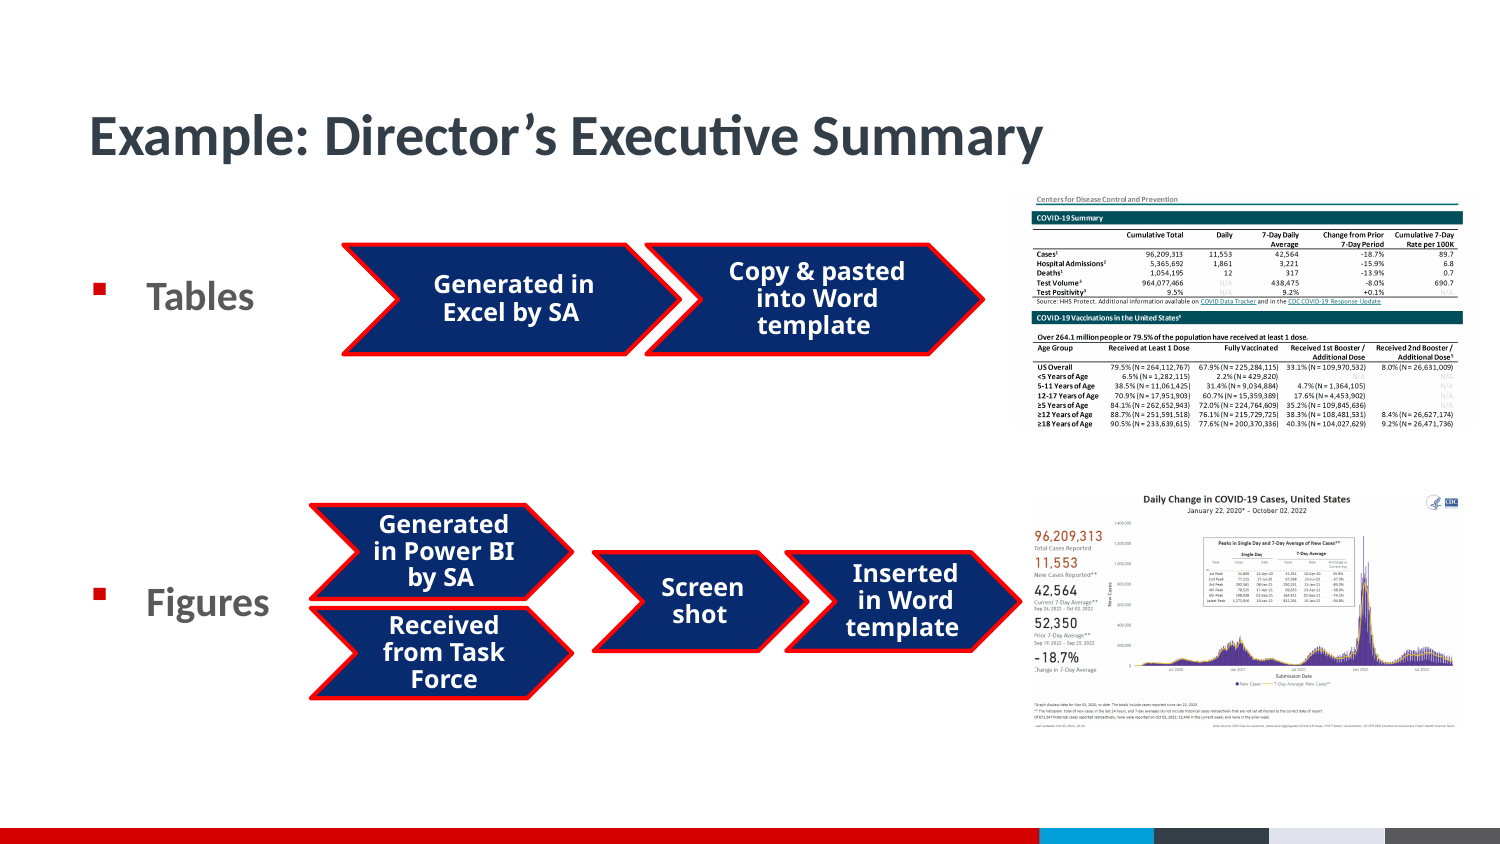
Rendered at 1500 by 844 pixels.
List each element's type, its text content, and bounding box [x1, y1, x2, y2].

text_box Figures [74, 566, 308, 652]
list Tables [75, 261, 341, 361]
picture [1154, 828, 1500, 844]
title Example: Director’s Executive Summary [75, 33, 1425, 175]
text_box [310, 607, 573, 719]
picture [1012, 192, 1477, 430]
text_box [310, 504, 573, 600]
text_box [576, 552, 1062, 652]
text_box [342, 244, 984, 355]
picture [1031, 493, 1462, 731]
picture [0, 828, 1040, 844]
